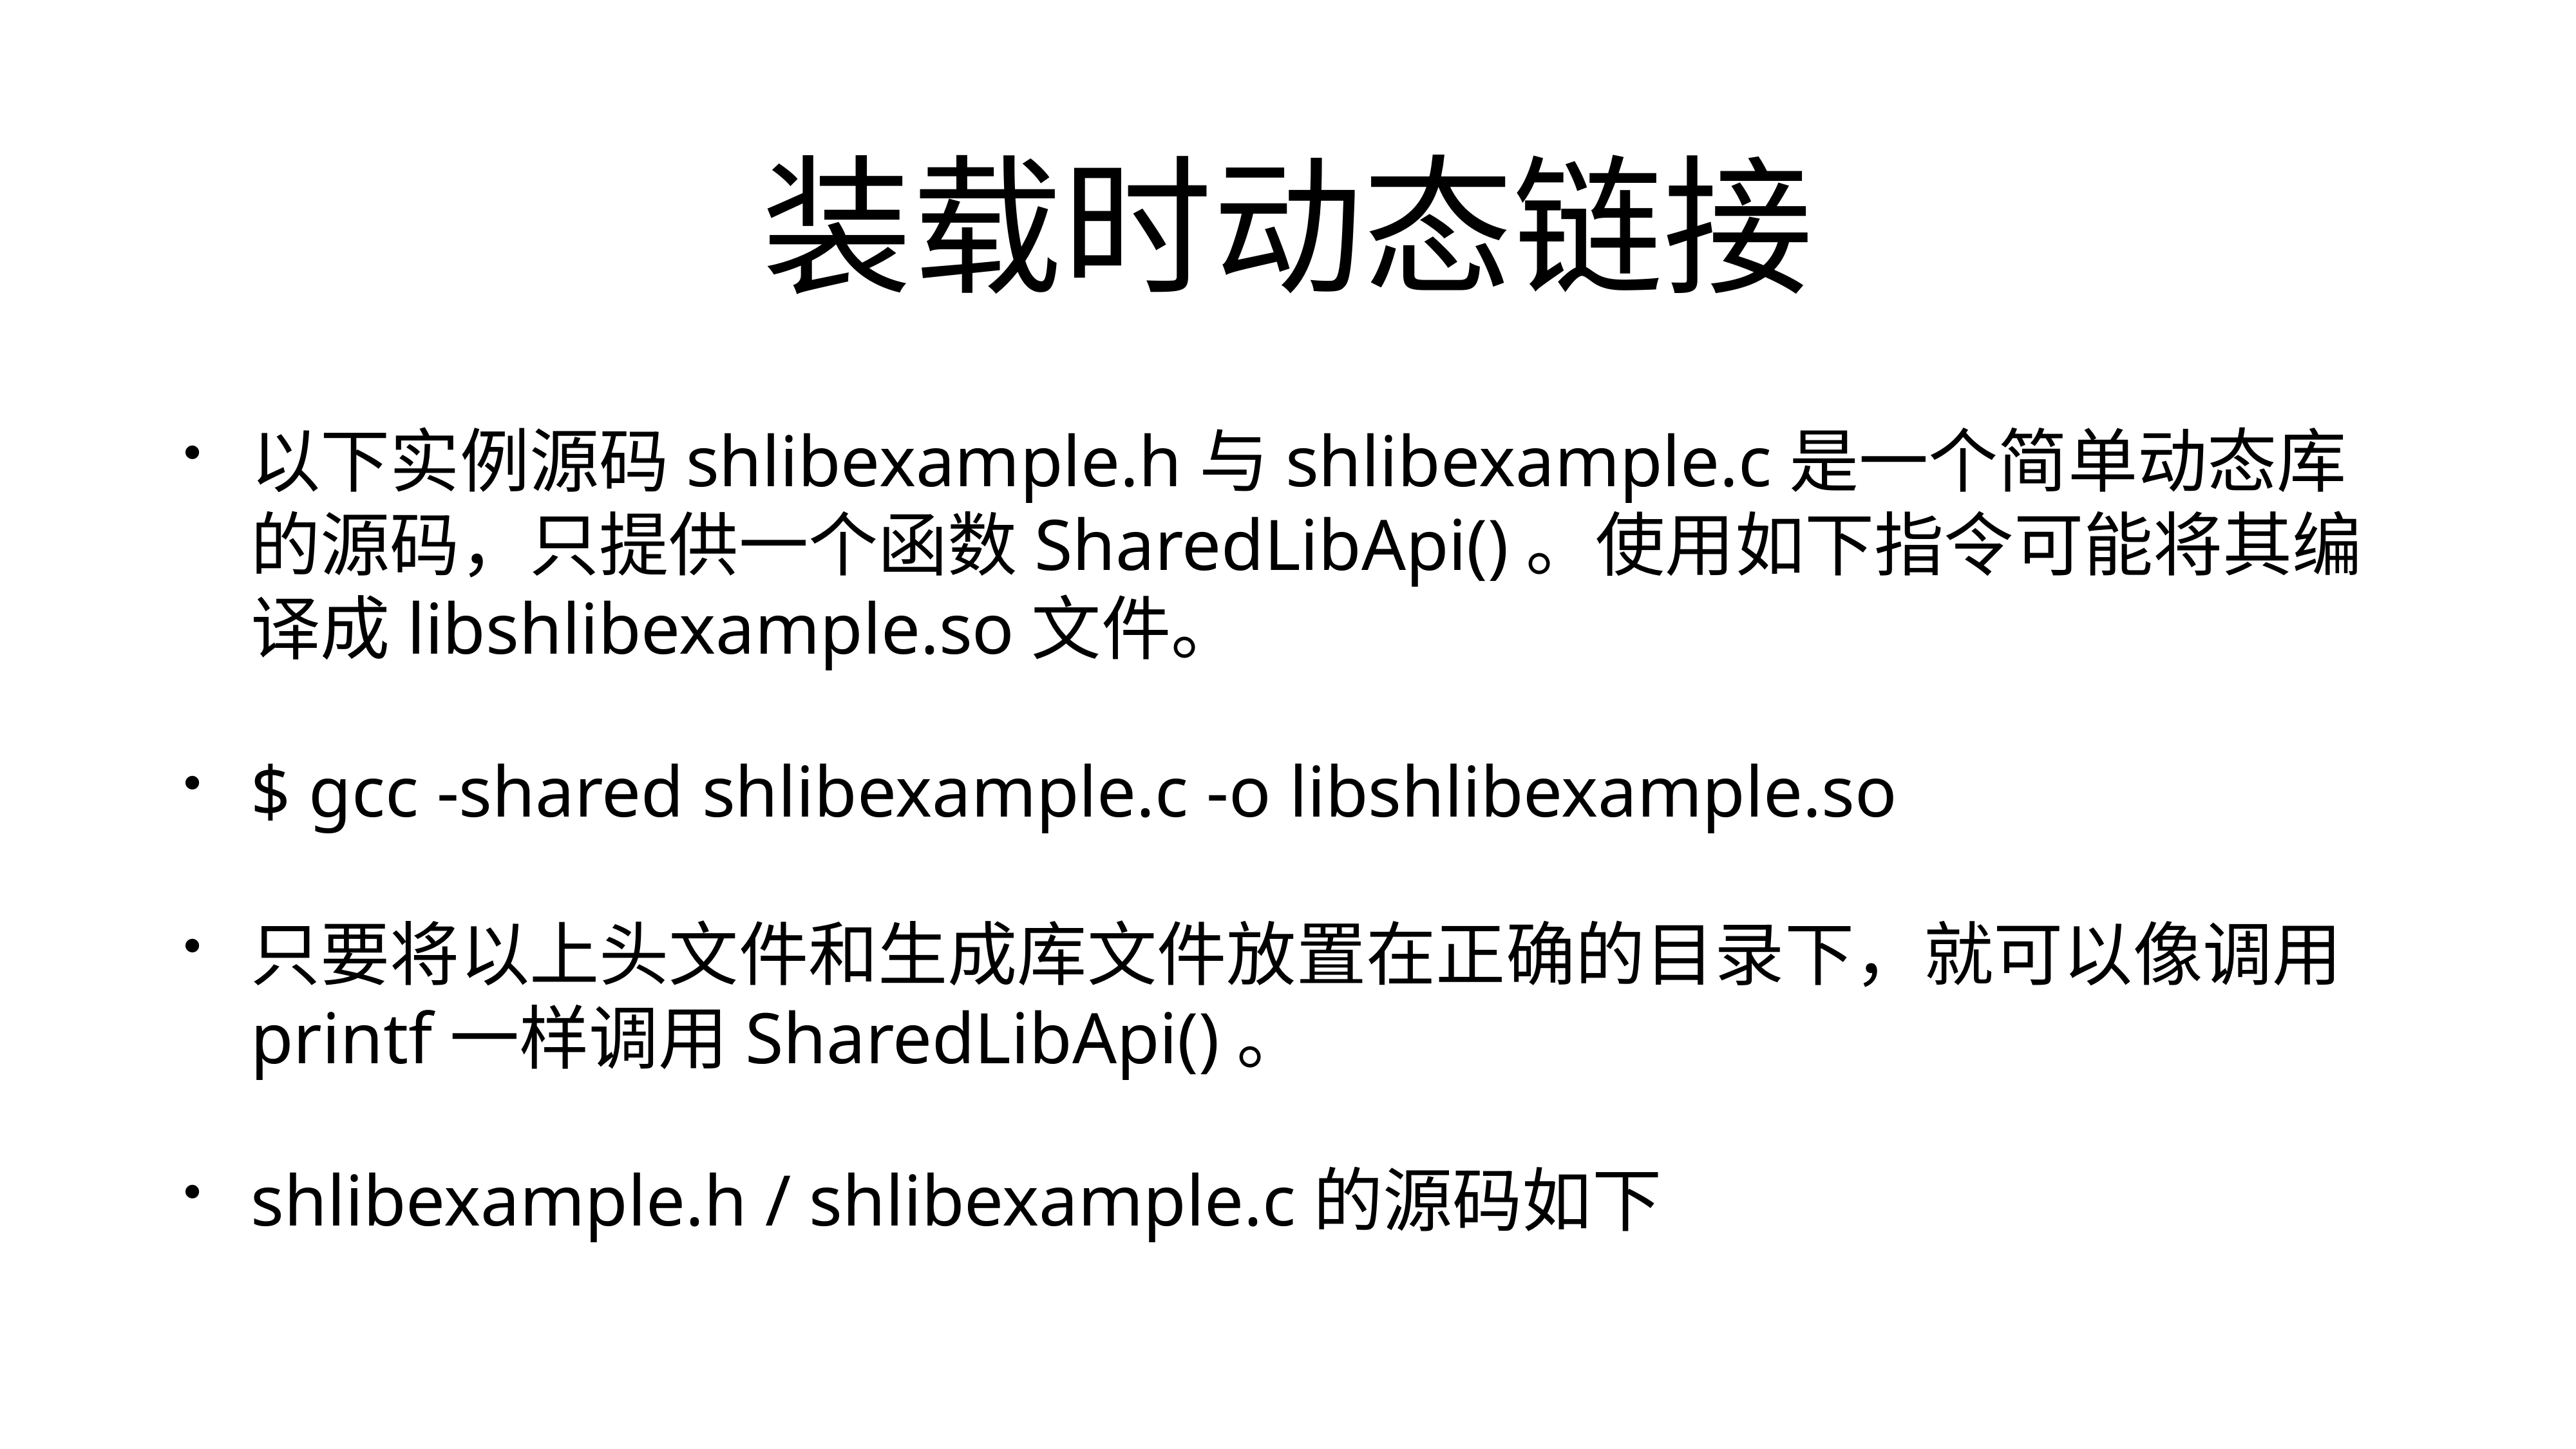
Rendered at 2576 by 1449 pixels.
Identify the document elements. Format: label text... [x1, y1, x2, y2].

list 以下实例源码shlibexample.h与shlibexample.c是一个简单动态库的源码，只提供一个函数SharedLibApi()。使用如下指令可能将其编译成libshlibexample.so文件。 $ gcc -shared shlibexample.c -o libshlibexample.so 只要将以上头文件和生成库文件放置在正确的目录下，就可以像调用printf一样调用SharedLibApi()。 shlibexample.h / shlibexample.c的源码如下 [178, 341, 2398, 1316]
title 装载时动态链接 [178, 100, 2398, 341]
